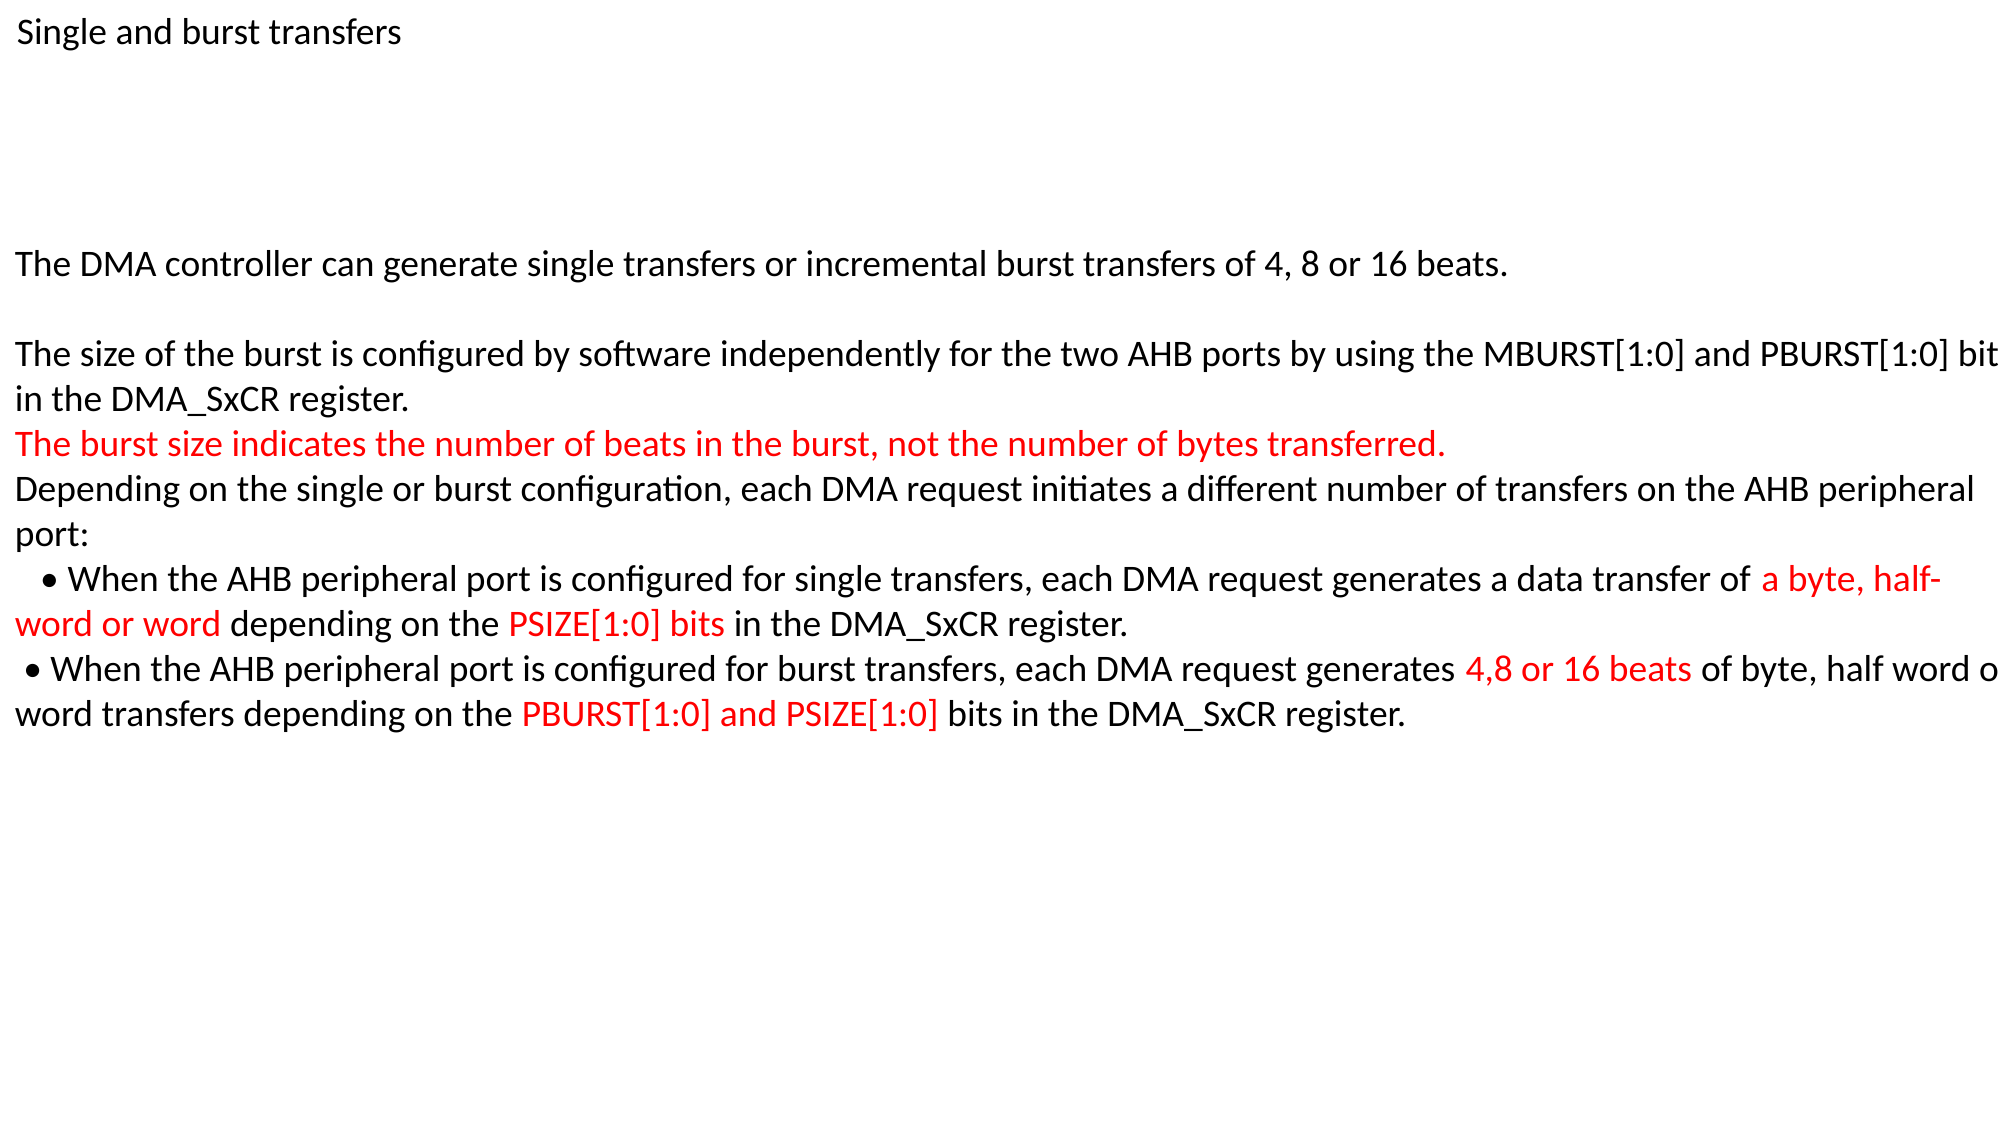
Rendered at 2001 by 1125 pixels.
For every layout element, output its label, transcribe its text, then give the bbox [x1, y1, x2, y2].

text_box The DMA controller can generate single transfers or incremental burst transfers of 4, 8 or 16 beats. The size of the burst is configured by software independently for the two AHB ports by using the MBURST[1:0] and PBURST[1:0] bits in the DMA_SxCR register. The burst size indicates the number of beats in the burst, not the number of bytes transferred. Depending on the single or burst configuration, each DMA request initiates a different number of transfers on the AHB peripheral port: • When the AHB peripheral port is configured for single transfers, each DMA request generates a data transfer of a byte, half-word or word depending on the PSIZE[1:0] bits in the DMA_SxCR register. • When the AHB peripheral port is configured for burst transfers, each DMA request generates 4,8 or 16 beats of byte, half word or word transfers depending on the PBURST[1:0] and PSIZE[1:0] bits in the DMA_SxCR register. [0, 231, 2000, 742]
text_box Single and burst transfers [2, 0, 418, 60]
